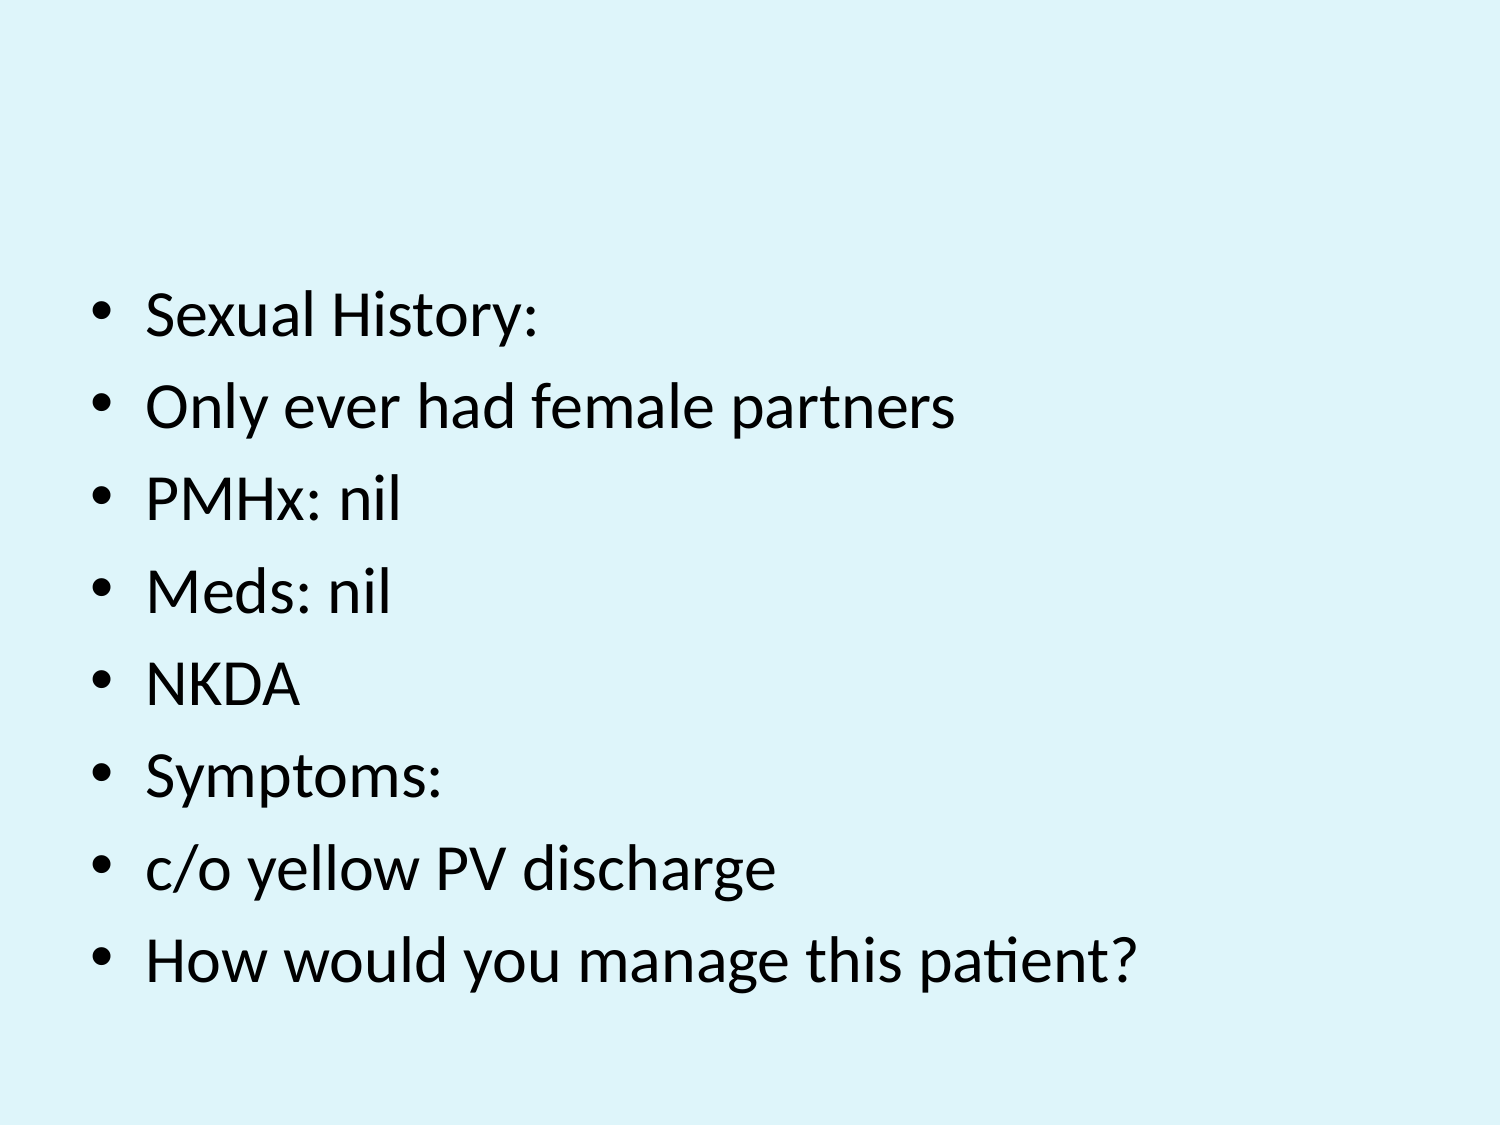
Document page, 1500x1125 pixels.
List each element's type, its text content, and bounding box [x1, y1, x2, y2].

list Sexual History: Only ever had female partners PMHx: nil Meds: nil NKDA Symptoms: c/o yellow PV discharge How would you manage this patient? [75, 262, 1425, 1005]
